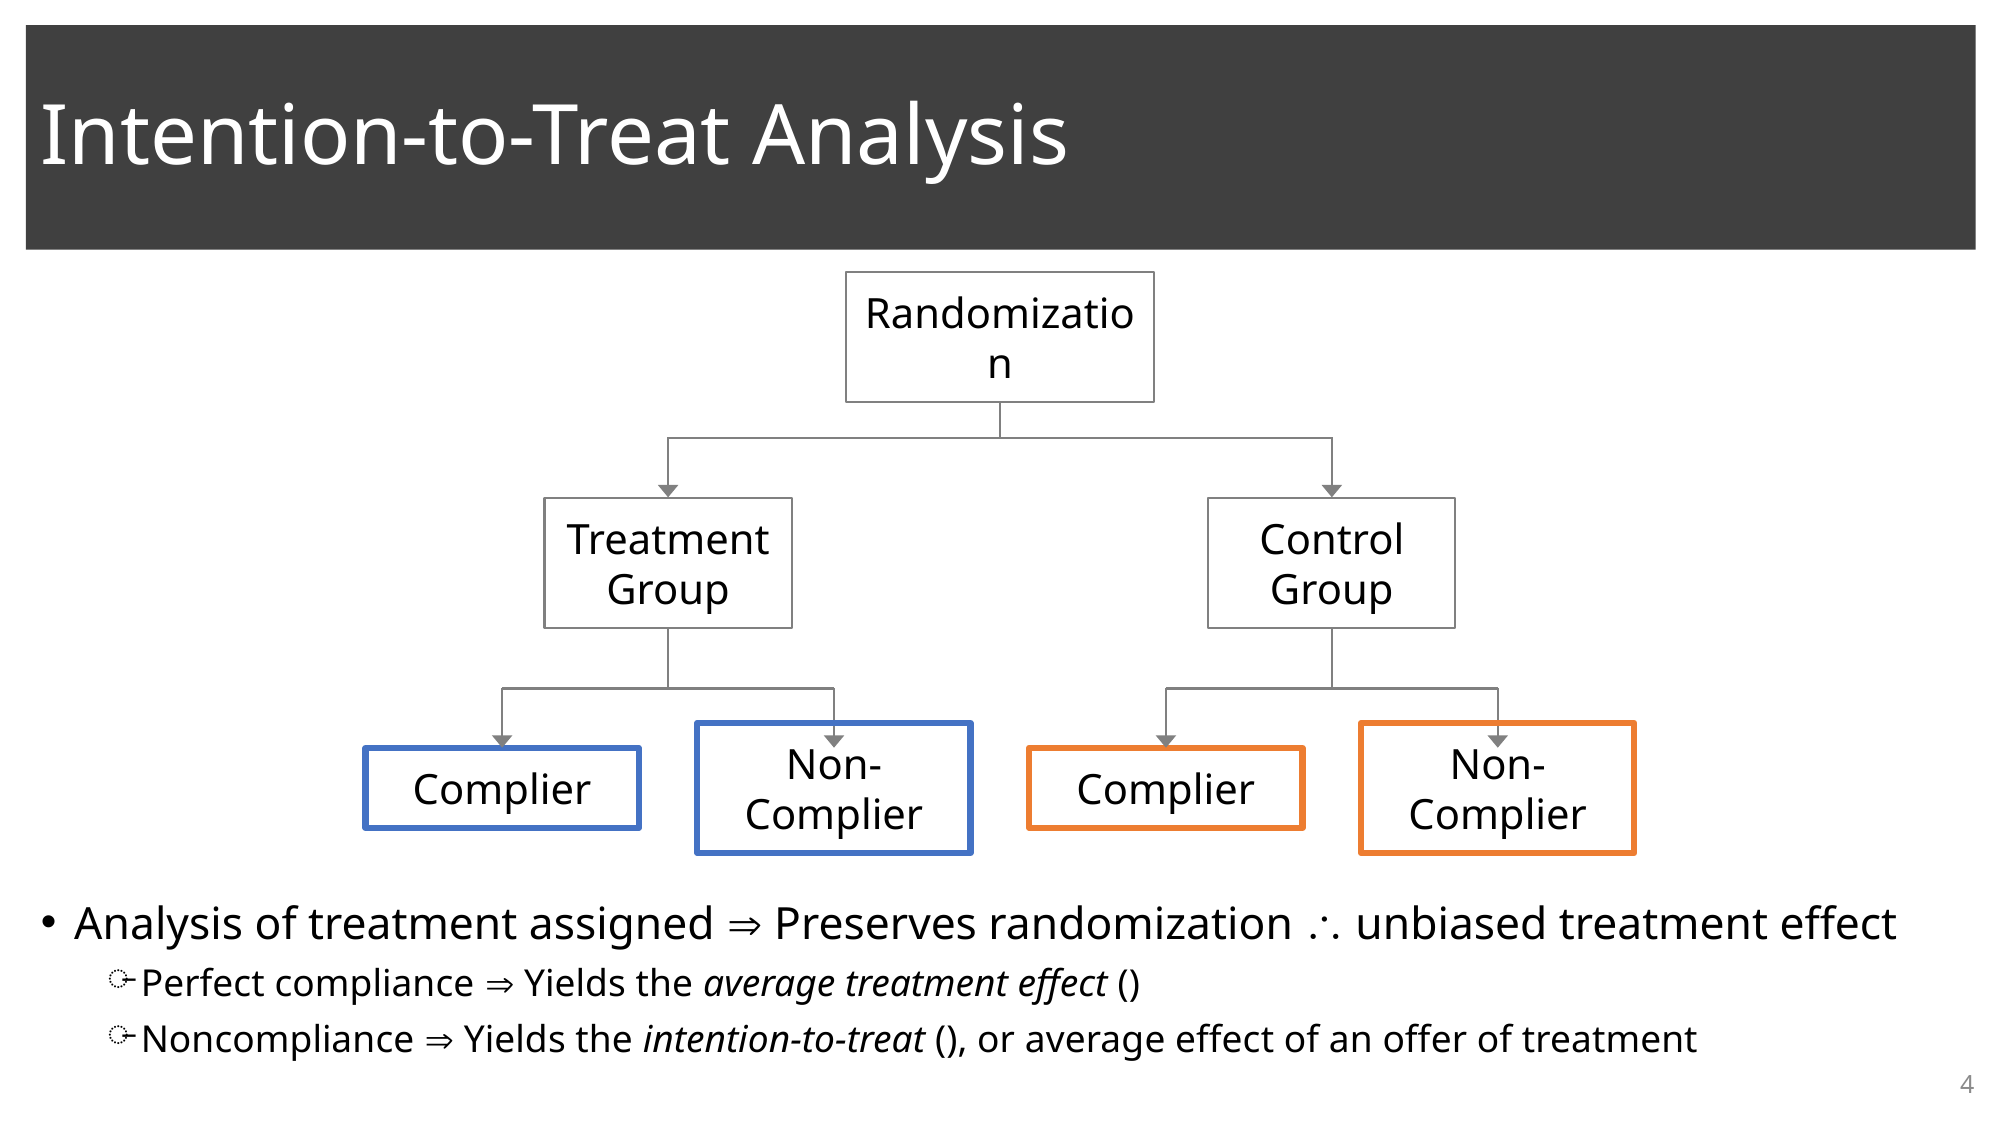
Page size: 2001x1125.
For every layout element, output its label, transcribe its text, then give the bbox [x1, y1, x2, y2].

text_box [365, 296, 1635, 829]
slide_number 4 [1463, 1055, 1990, 1116]
title Intention-to-Treat Analysis [25, 25, 1976, 250]
